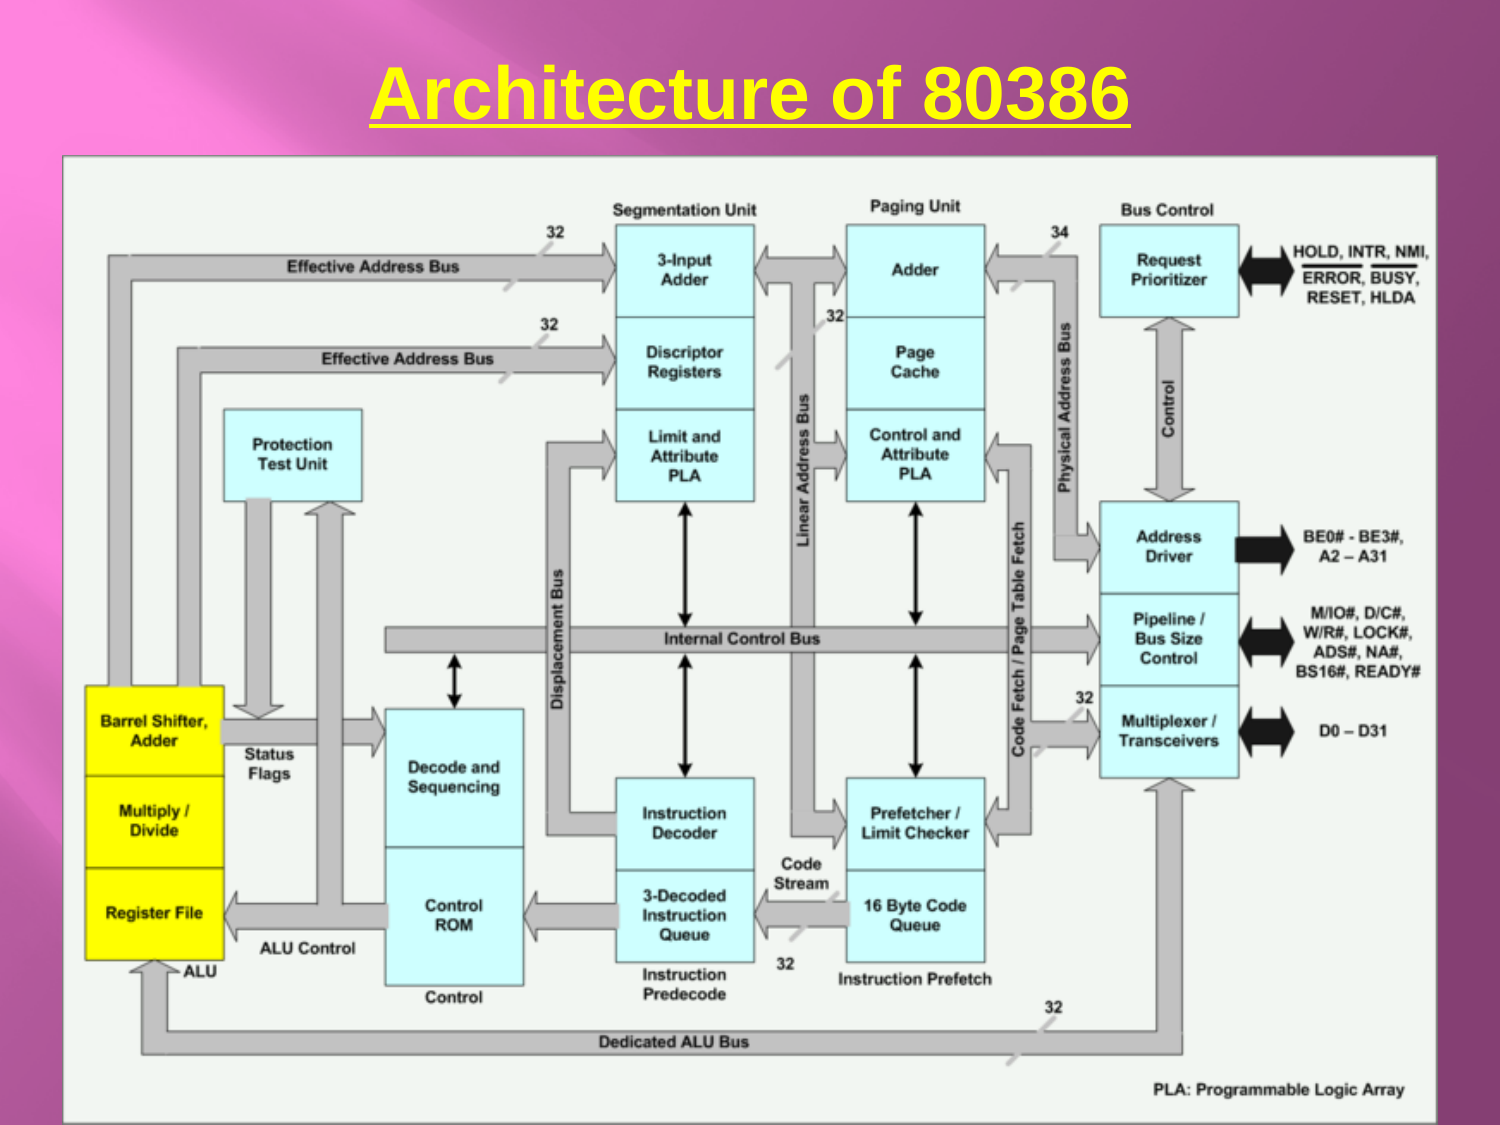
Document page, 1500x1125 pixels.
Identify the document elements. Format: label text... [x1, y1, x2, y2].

text_box Architecture of 80386 [62, 37, 1438, 143]
picture [62, 155, 1438, 1125]
